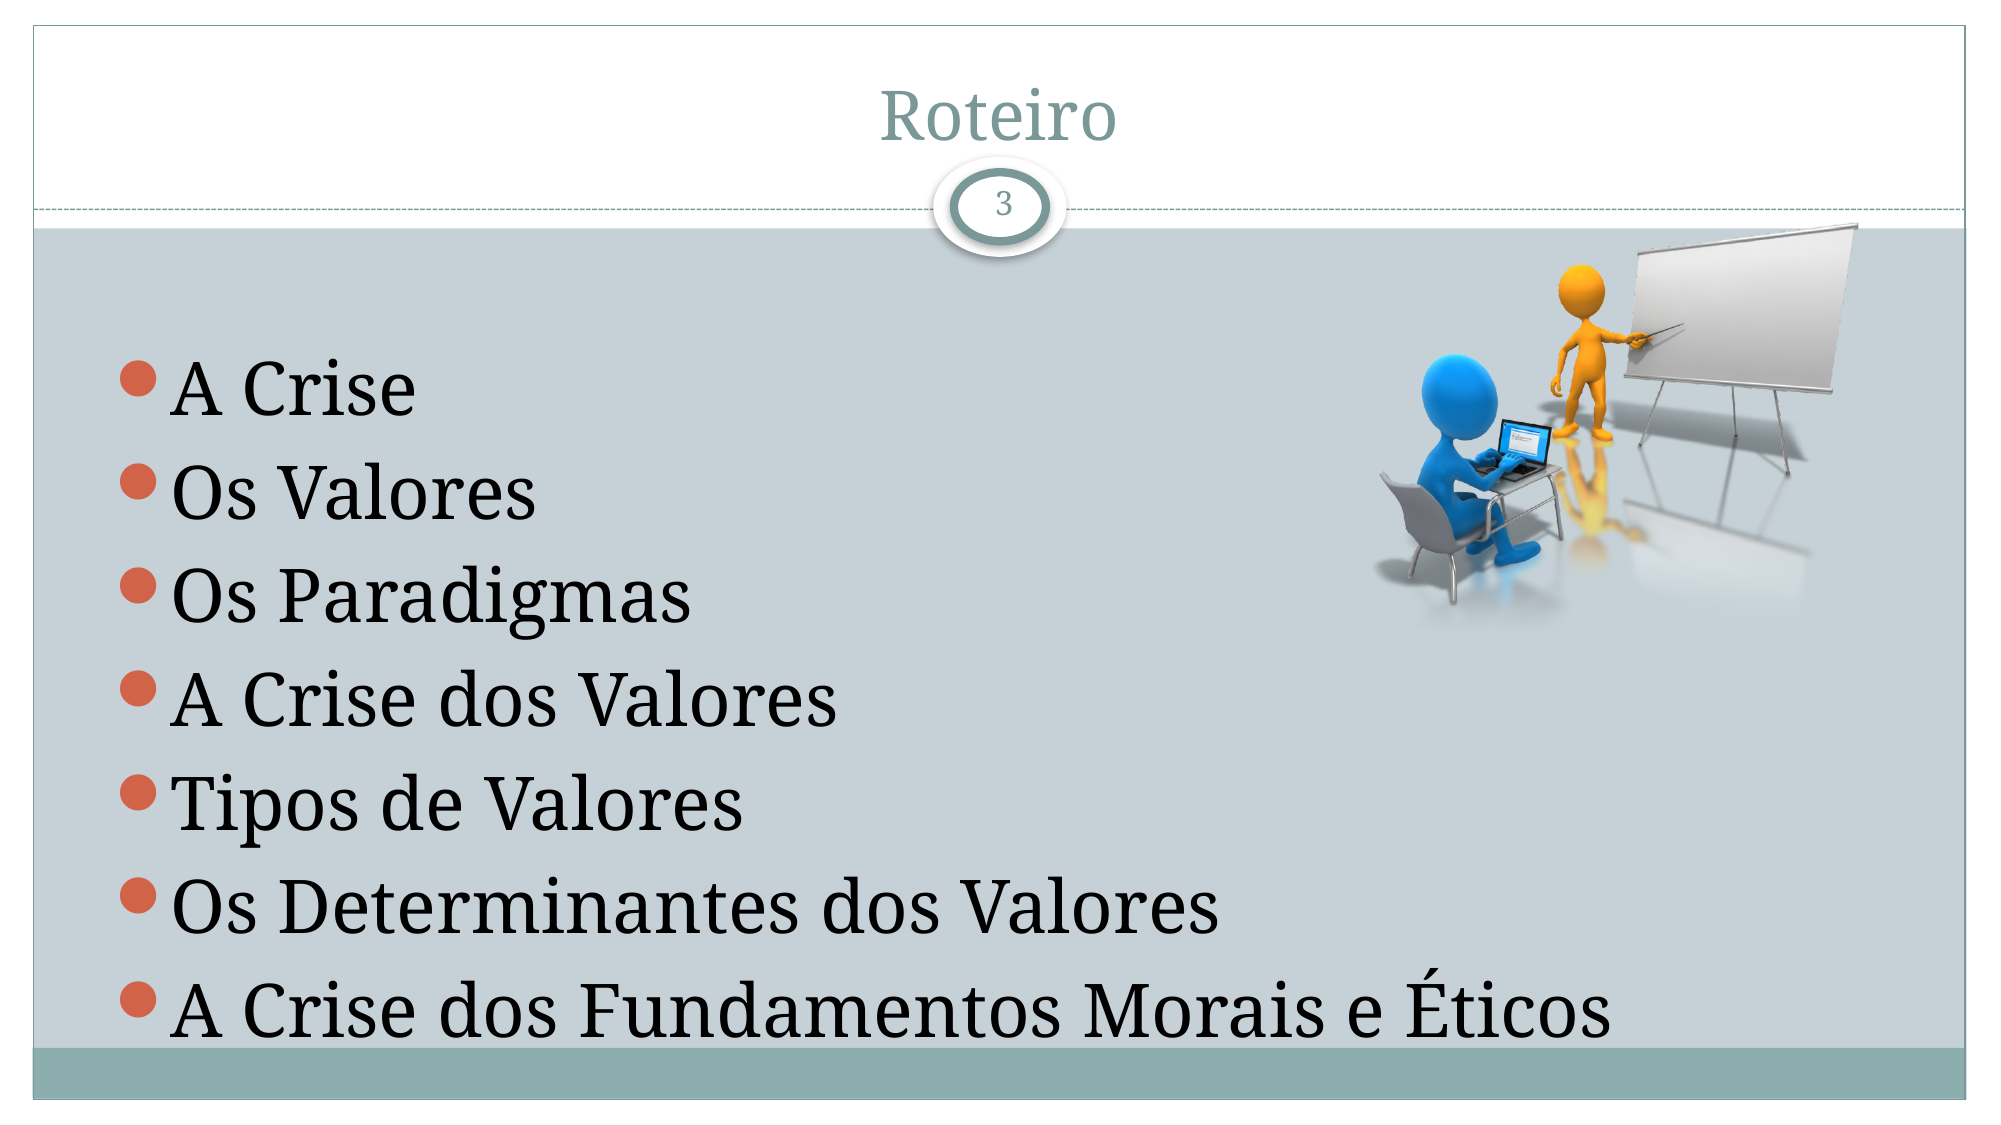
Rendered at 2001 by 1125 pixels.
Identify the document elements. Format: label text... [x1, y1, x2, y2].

slide_number 3 [953, 168, 1054, 241]
list A Crise Os Valores Os Paradigmas A Crise dos Valores Tipos de Valores Os Determinantes dos Valores A Crise dos Fundamentos Morais e Éticos [99, 259, 1900, 1060]
picture [1339, 214, 1897, 633]
title Roteiro [66, 37, 1933, 162]
